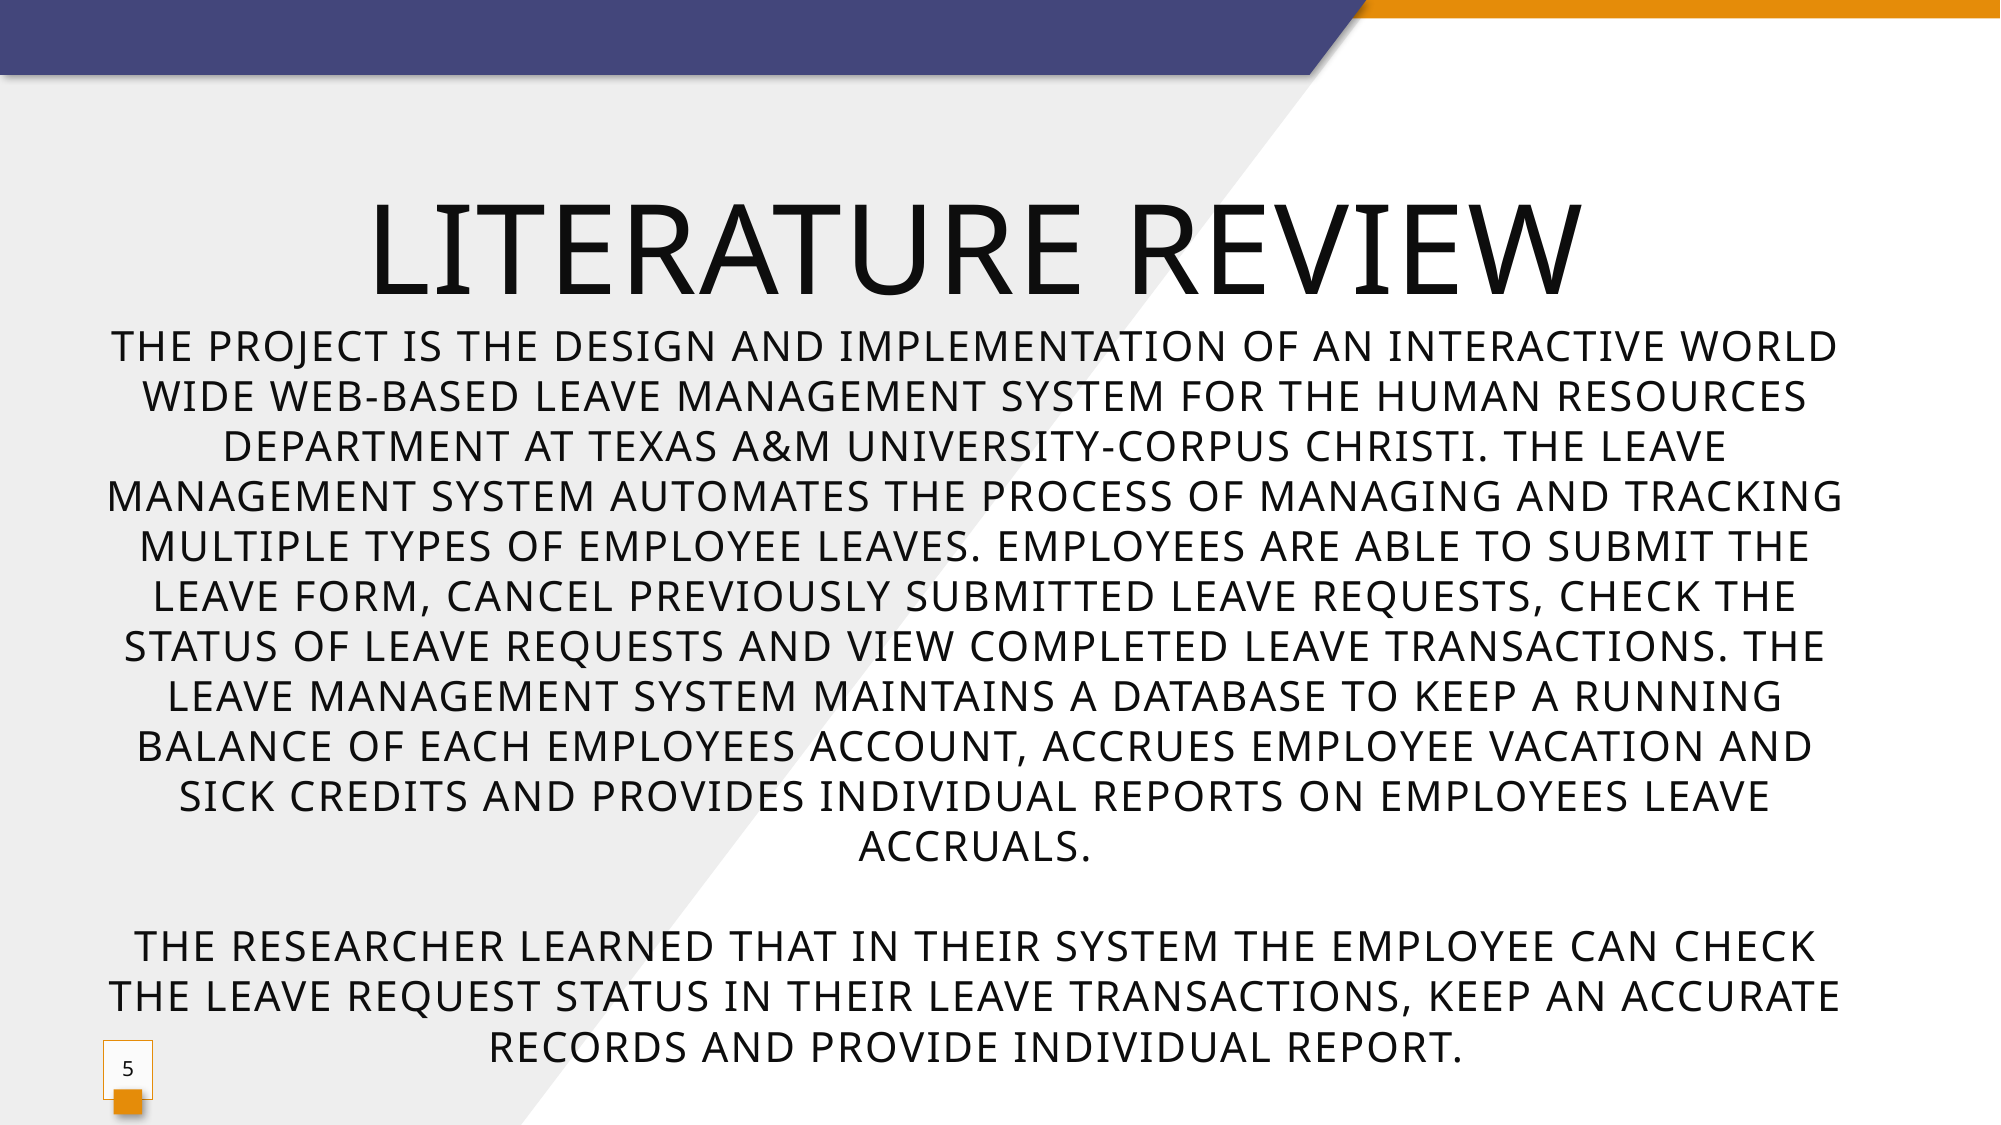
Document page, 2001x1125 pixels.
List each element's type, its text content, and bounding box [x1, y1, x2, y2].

text_box [113, 1089, 143, 1115]
slide_number 5 [103, 1040, 153, 1100]
list [90, 631, 750, 701]
title Literature review the project is the design and implementation of an interactive World Wide Web-based Leave Management System for the Human Resources Department at Texas A&M University-Corpus Christi. The Leave Management System automates the process of managing and tracking multiple types of employee leaves. Employees are able to submit the leave form, cancel previously submitted leave requests, check the status of leave requests and view completed leave transactions. The Leave Management System maintains a database to keep a running balance of each employees account, accrues employee vacation and sick credits and provides individual reports on employees leave accruals. The researcher learned that in their system the employee can check the leave request status in their leave transactions, keep an accurate records and provide individual report. [90, 162, 1863, 870]
